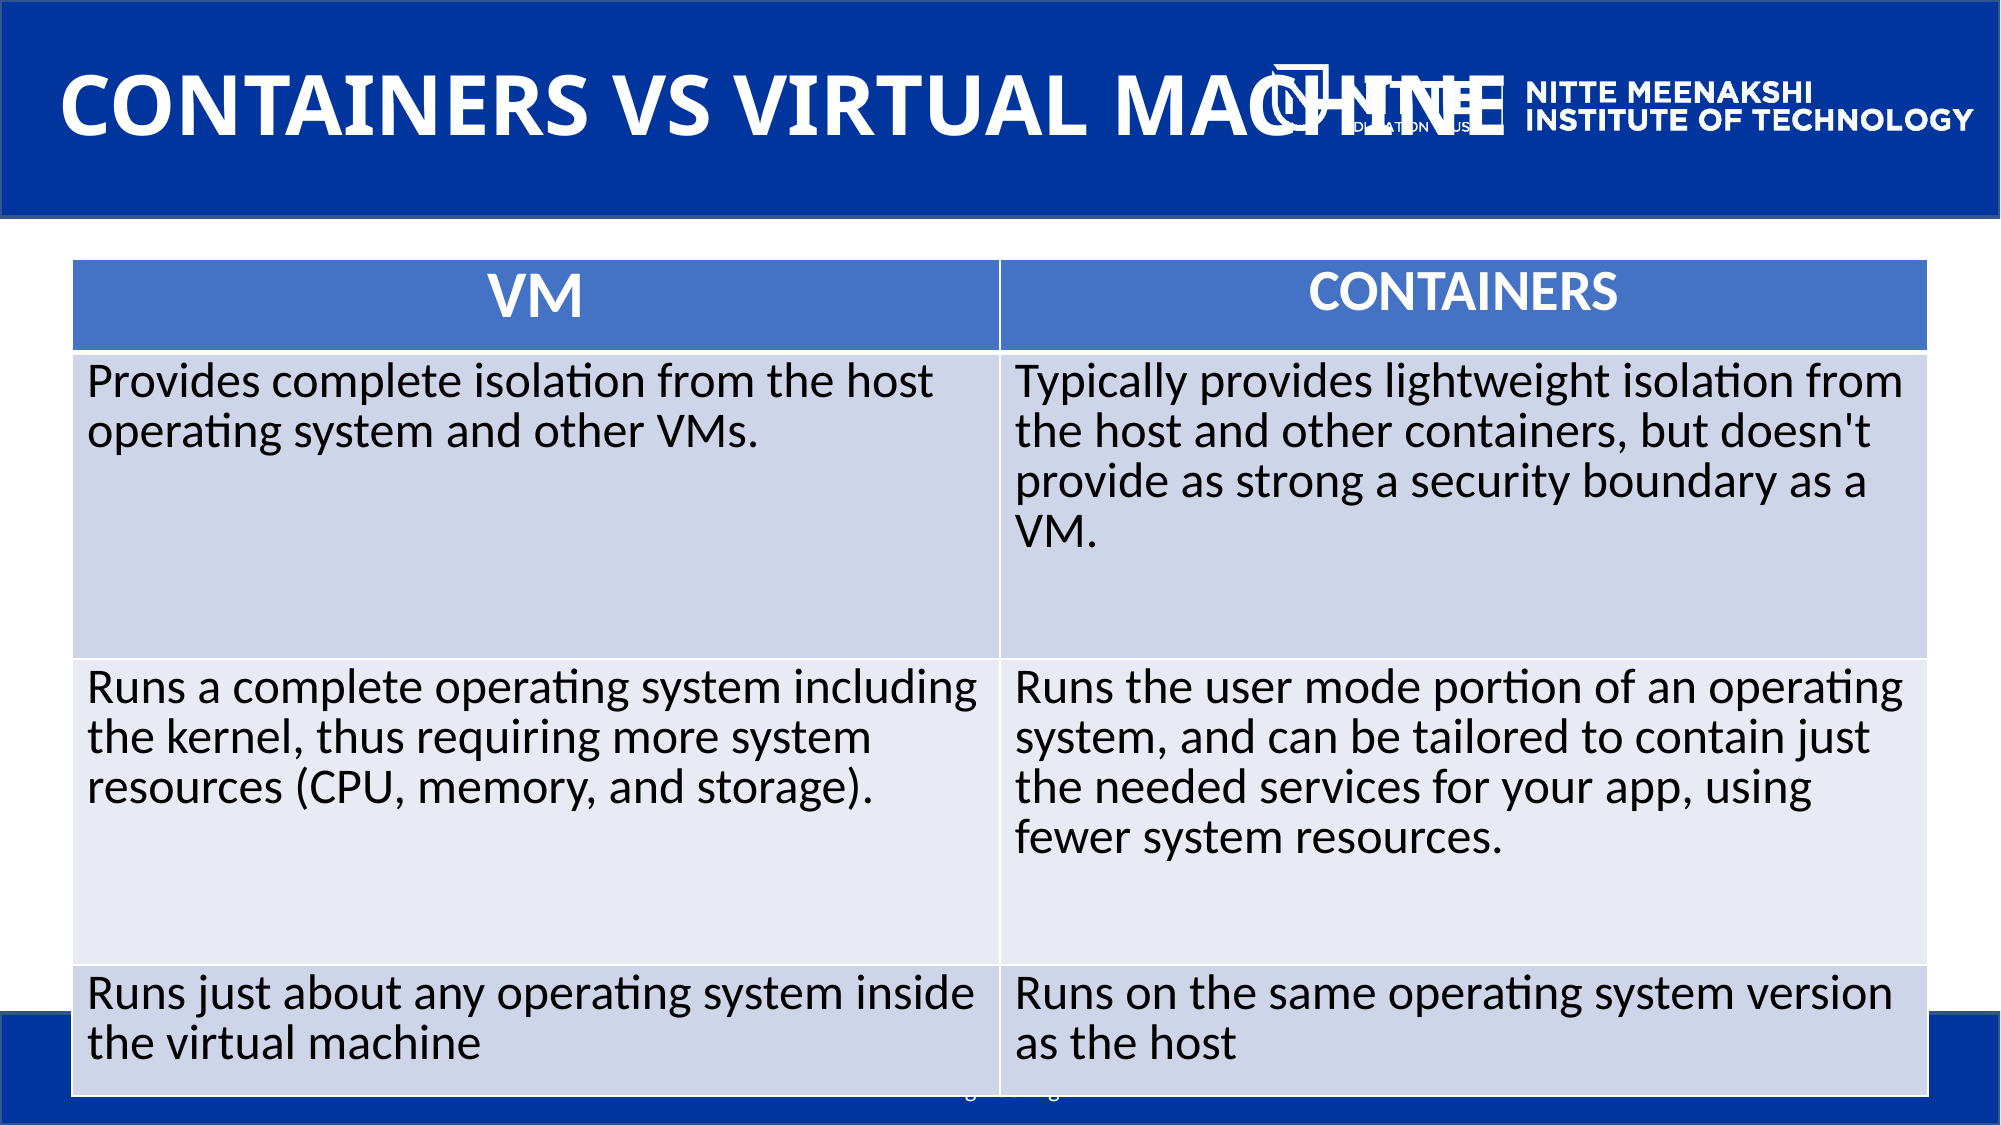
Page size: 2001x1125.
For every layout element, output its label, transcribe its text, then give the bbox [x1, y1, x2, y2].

table_header CONTAINERS [1001, 260, 1927, 350]
text_box Project Title | Department of Information Science and Engineering [662, 1097, 1338, 1103]
table_cell Runs the user mode portion of an operating system, and can be tailored to contain just the needed services for your app, using fewer system resources. [1001, 660, 1927, 964]
table_header VM [73, 260, 999, 350]
text_box CONTAINERS VS VIRTUAL MACHINE [43, 0, 1769, 218]
table_cell Runs on the same operating system version as the host [1001, 966, 1927, 1095]
table_cell Provides complete isolation from the host operating system and other VMs. [73, 355, 999, 658]
table_cell Typically provides lightweight isolation from the host and other containers, but doesn't provide as strong a security boundary as a VM. [1001, 355, 1927, 658]
picture [1122, 0, 2001, 274]
text_box [137, 1097, 588, 1103]
table_cell Runs just about any operating system inside the virtual machine [73, 966, 999, 1095]
text_box [1412, 1097, 1863, 1103]
table_cell Runs a complete operating system including the kernel, thus requiring more system resources (CPU, memory, and storage). [73, 660, 999, 964]
